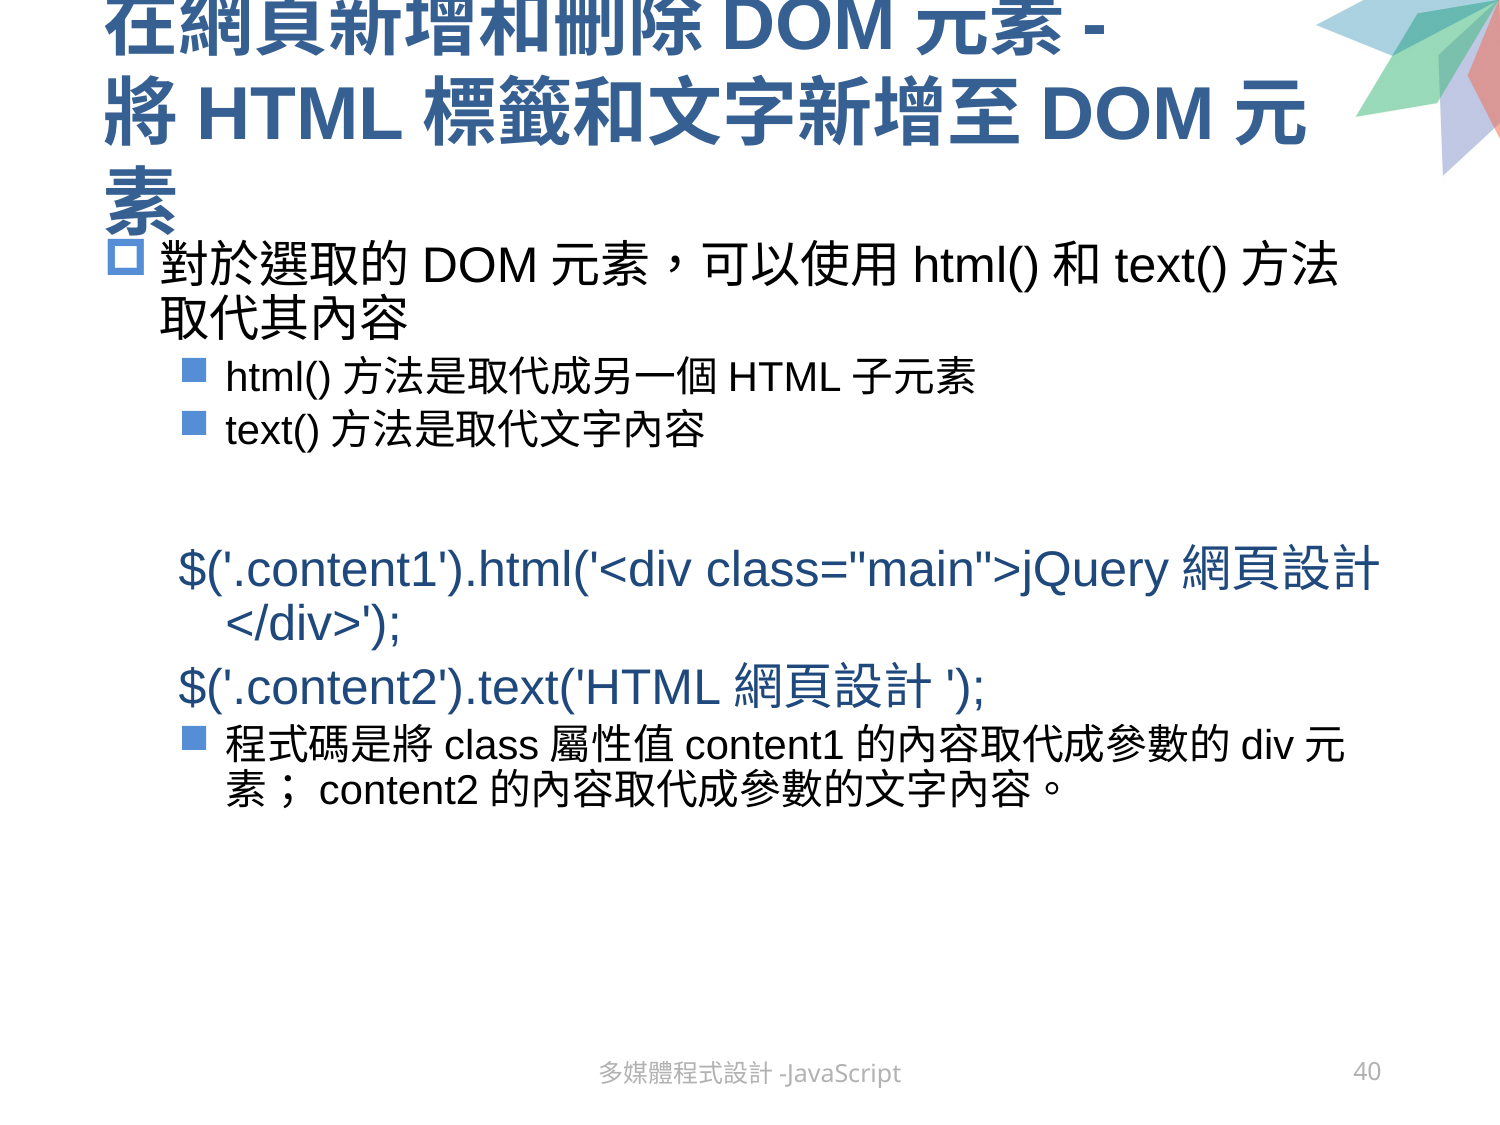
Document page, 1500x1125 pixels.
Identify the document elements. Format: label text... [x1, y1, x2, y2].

list 對於選取的DOM元素，可以使用html()和text()方法取代其內容 html()方法是取代成另一個HTML子元素 text()方法是取代文字內容 $('.content1').html('<div class="main">jQuery網頁設計</div>'); $('.content2').text('HTML網頁設計'); 程式碼是將class屬性值content1的內容取代成參數的div元素；content2的內容取代成參數的文字內容。 [88, 231, 1397, 1024]
slide_number 40 [1059, 1042, 1397, 1103]
footer 多媒體程式設計-JavaScript [496, 1042, 1004, 1103]
title 在網頁新增和刪除DOM元素- 將HTML標籤和文字新增至DOM元素 [88, 7, 1397, 213]
picture [0, 0, 1500, 1125]
